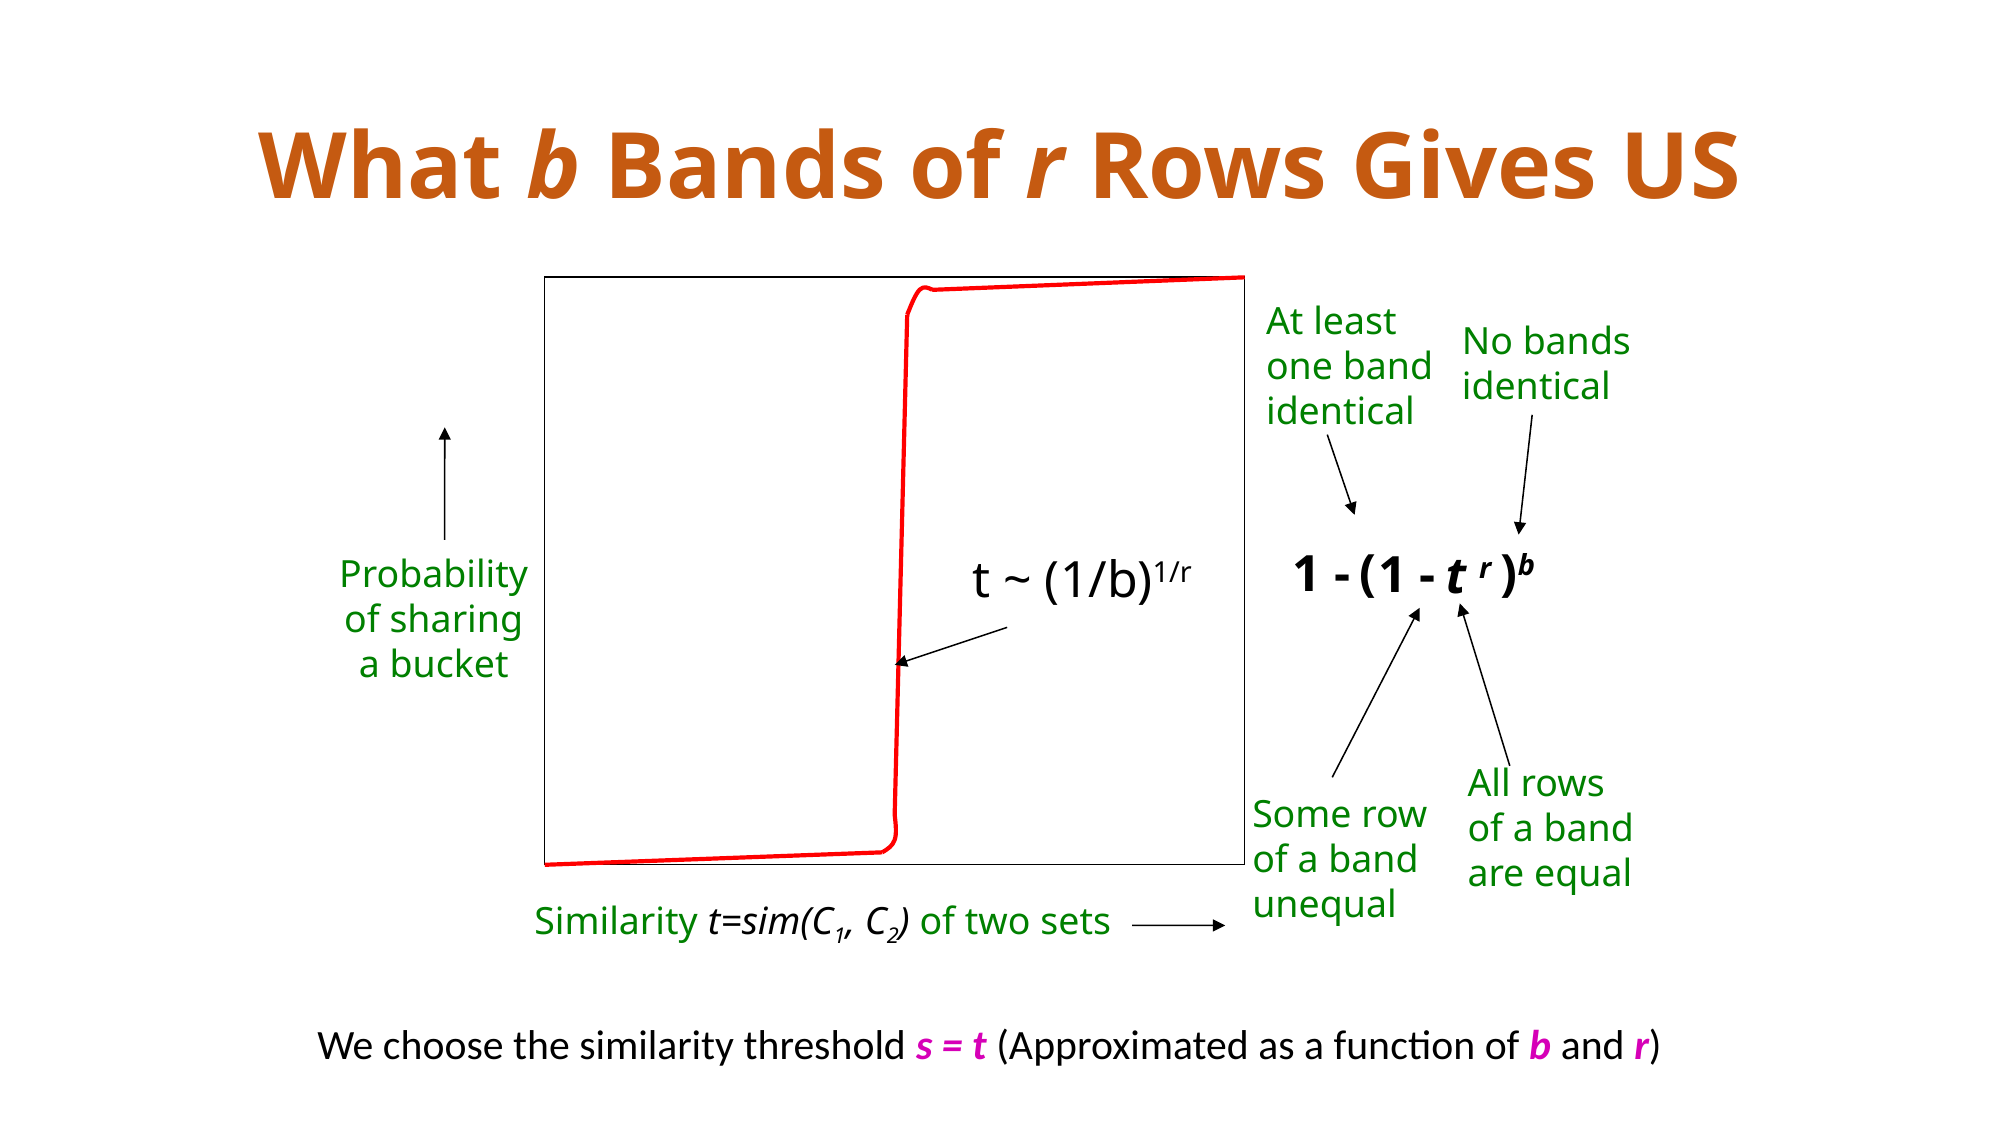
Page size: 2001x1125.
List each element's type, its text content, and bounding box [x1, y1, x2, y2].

text_box [438, 427, 451, 540]
text_box [882, 815, 896, 853]
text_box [894, 539, 1228, 665]
text_box [1132, 919, 1226, 932]
text_box [907, 287, 932, 315]
text_box We choose the similarity threshold s = t (Approximated as a function of b and r) [302, 1010, 1677, 1075]
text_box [1342, 264, 1640, 609]
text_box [1257, 289, 1443, 611]
text_box Probability of sharing a bucket [324, 542, 544, 692]
text_box [544, 277, 1245, 865]
text_box Similarity t=sim(C1, C2) of two sets [432, 889, 1145, 956]
title What b Bands of r Rows Gives US [137, 59, 1863, 278]
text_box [1242, 534, 1457, 933]
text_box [1457, 536, 1645, 903]
